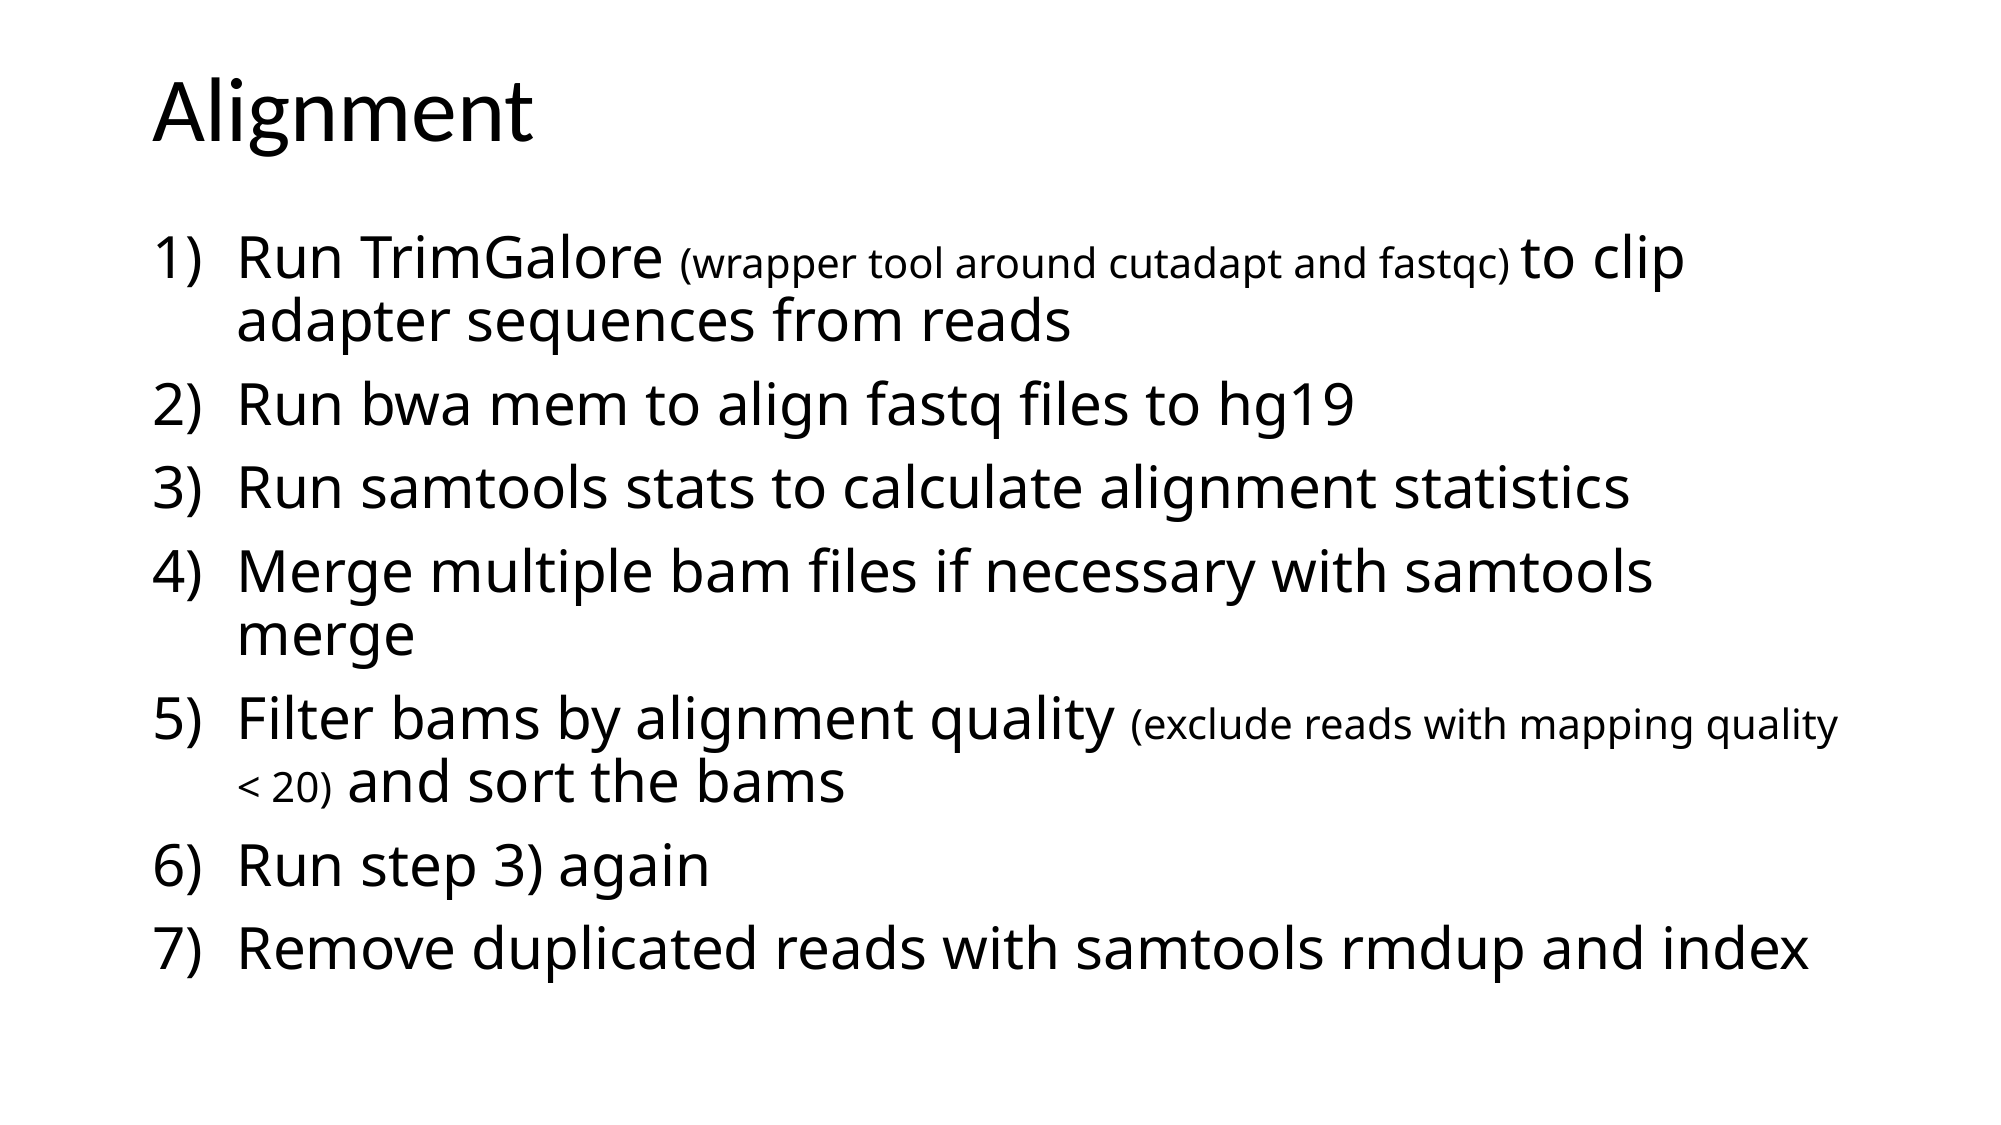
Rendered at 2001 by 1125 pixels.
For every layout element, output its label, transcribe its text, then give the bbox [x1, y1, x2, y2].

title Alignment [137, 3, 1863, 220]
list Run TrimGalore (wrapper tool around cutadapt and fastqc) to clip adapter sequences from reads Run bwa mem to align fastq files to hg19 Run samtools stats to calculate alignment statistics Merge multiple bam files if necessary with samtools merge Filter bams by alignment quality (exclude reads with mapping quality < 20) and sort the bams Run step 3) again Remove duplicated reads with samtools rmdup and index [137, 220, 1863, 1100]
